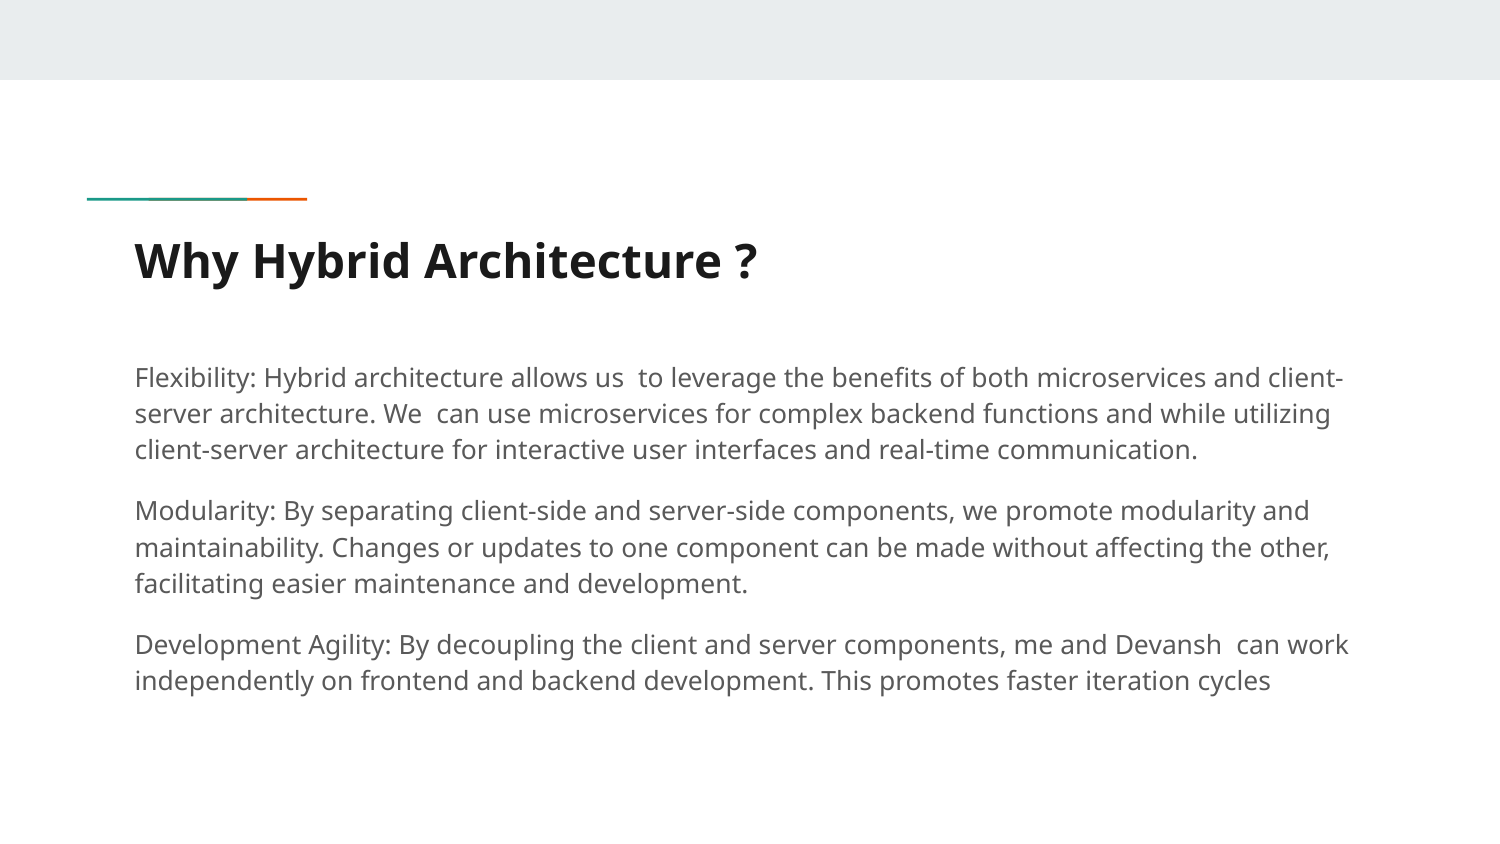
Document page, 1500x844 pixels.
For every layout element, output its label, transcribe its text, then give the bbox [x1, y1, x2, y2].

title Why Hybrid Architecture ? [119, 216, 1381, 305]
list Flexibility: Hybrid architecture allows us to leverage the benefits of both microservices and client-server architecture. We can use microservices for complex backend functions and while utilizing client-server architecture for interactive user interfaces and real-time communication. Modularity: By separating client-side and server-side components, we promote modularity and maintainability. Changes or updates to one component can be made without affecting the other, facilitating easier maintenance and development. Development Agility: By decoupling the client and server components, me and Devansh can work independently on frontend and backend development. This promotes faster iteration cycles [119, 341, 1381, 712]
